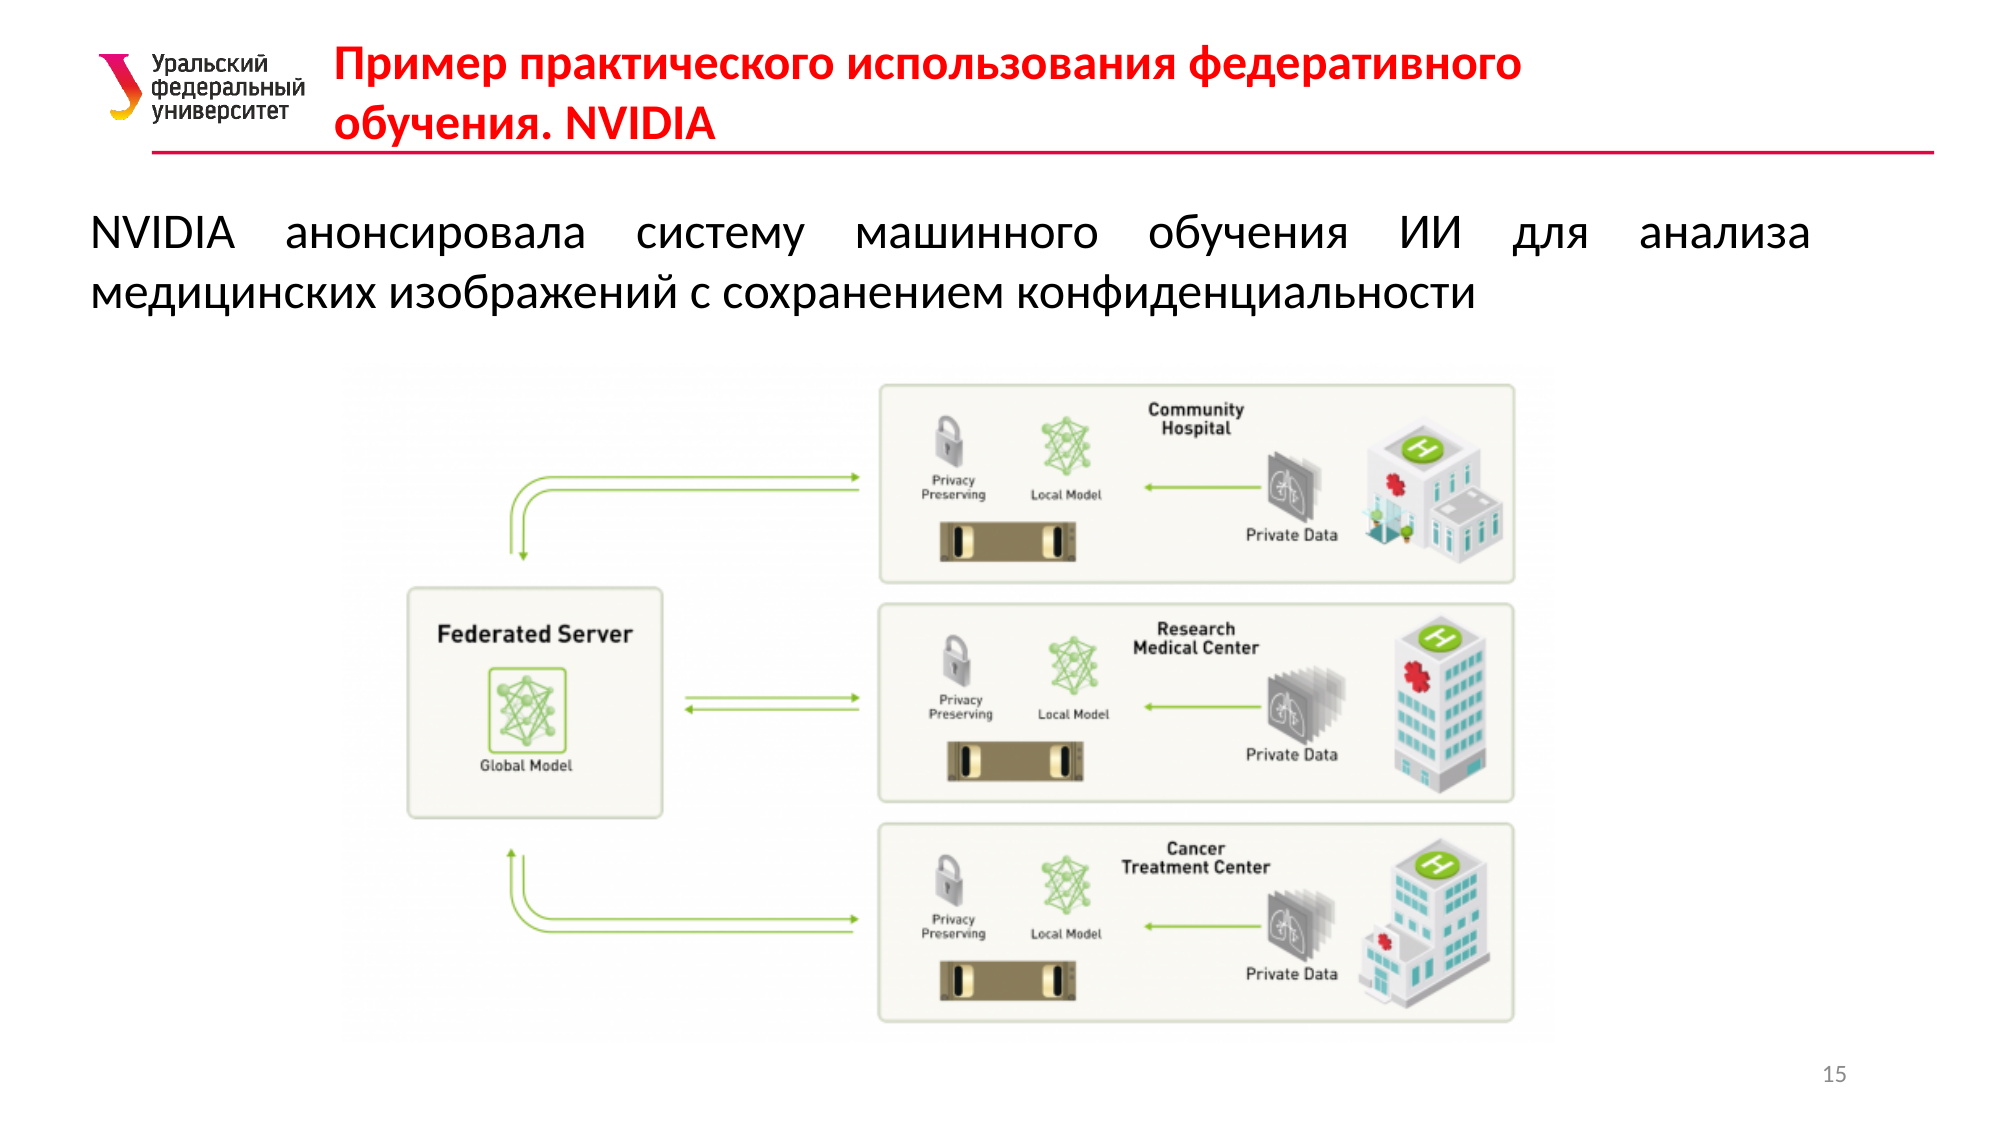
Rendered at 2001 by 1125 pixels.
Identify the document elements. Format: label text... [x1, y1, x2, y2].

text_box [1704, 150, 1935, 155]
picture [342, 363, 1555, 1043]
slide_number 15 [1412, 1042, 1863, 1103]
text_box NVIDIA анонсировала систему машинного обучения ИИ для анализа медицинских изображений с сохранением конфиденциальности [75, 190, 1827, 326]
picture [98, 52, 320, 124]
text_box Пример практического использования федеративного обучения. NVIDIA [319, 22, 1704, 158]
text_box [151, 150, 319, 155]
